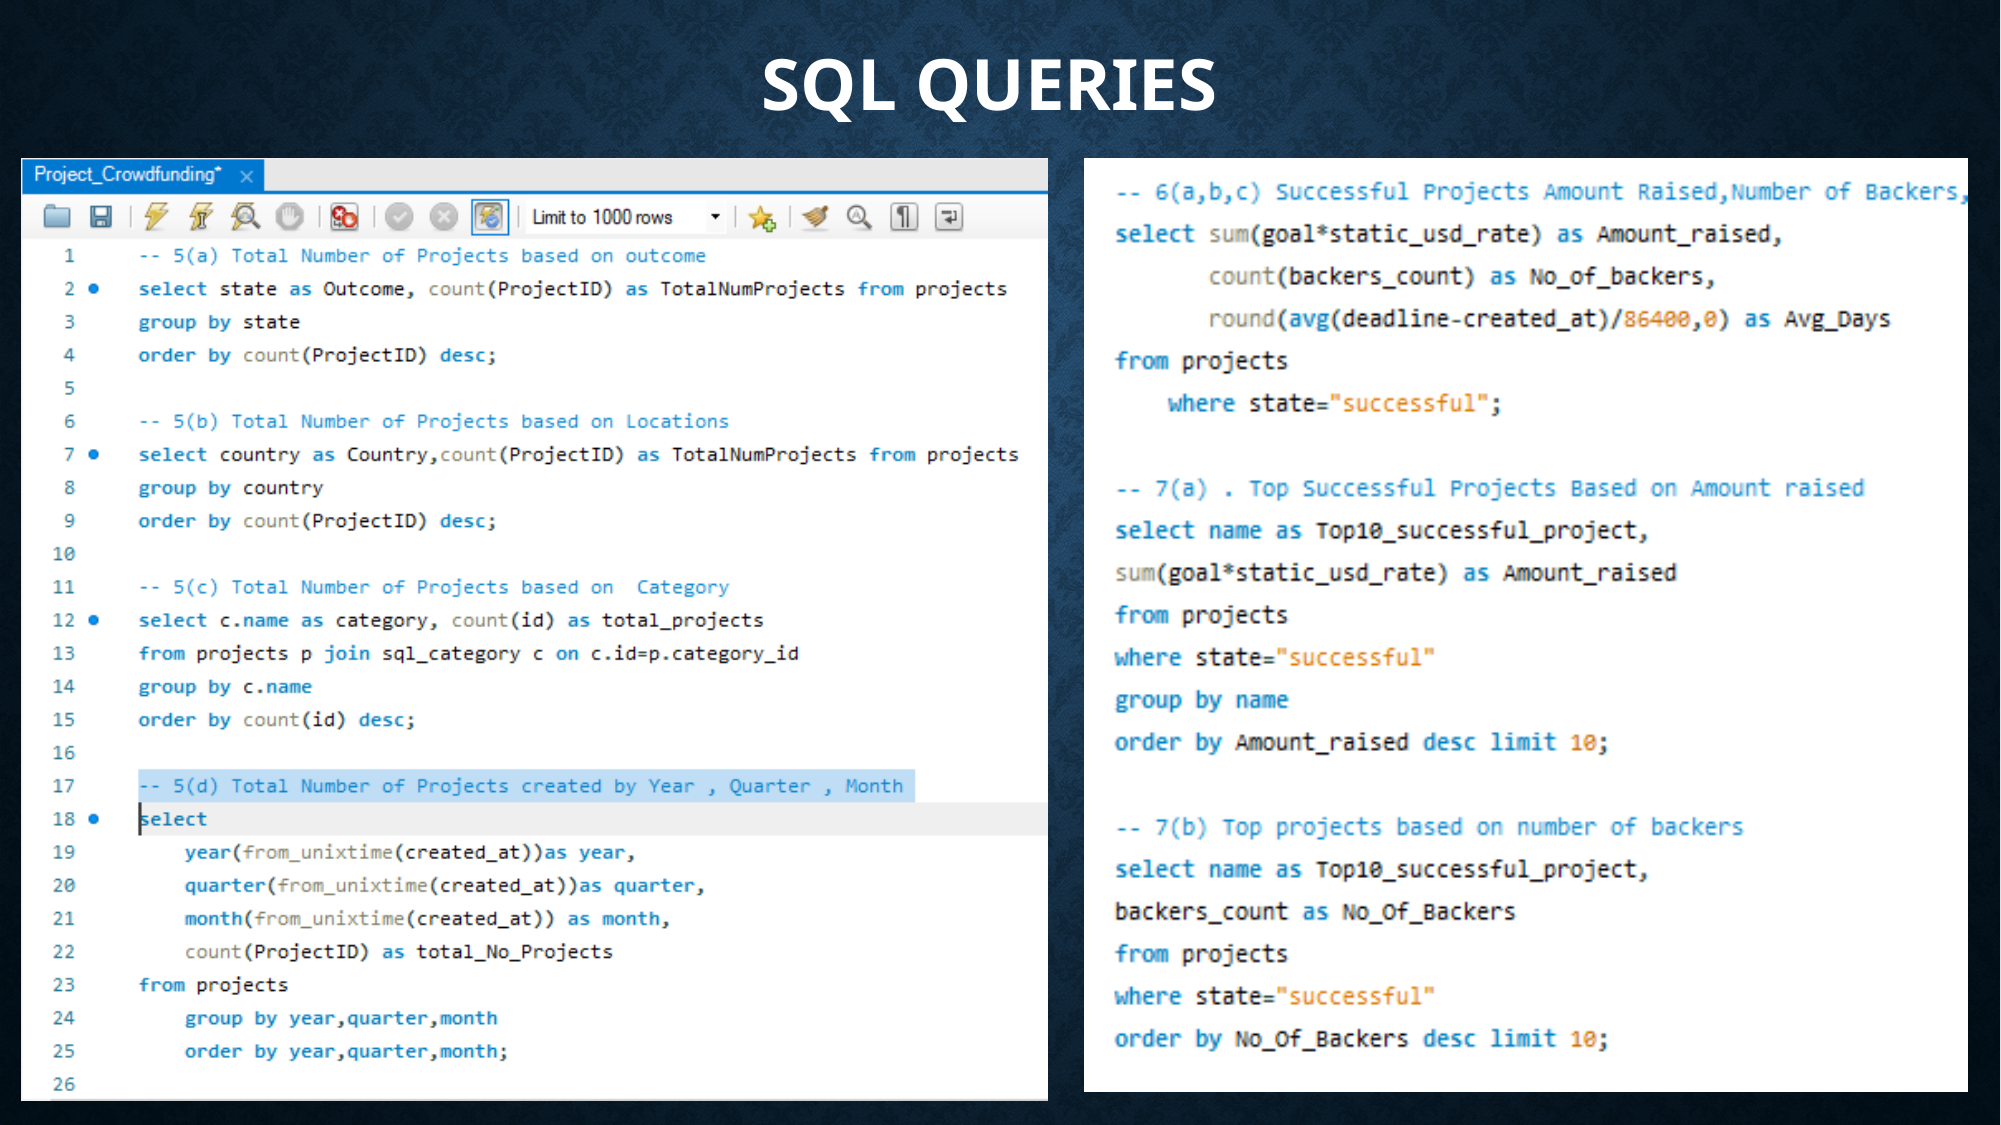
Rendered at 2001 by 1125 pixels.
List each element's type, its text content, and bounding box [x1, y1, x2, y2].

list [20, 158, 1049, 1102]
title SQL Queries [149, 17, 1849, 159]
picture [1084, 158, 1968, 1093]
